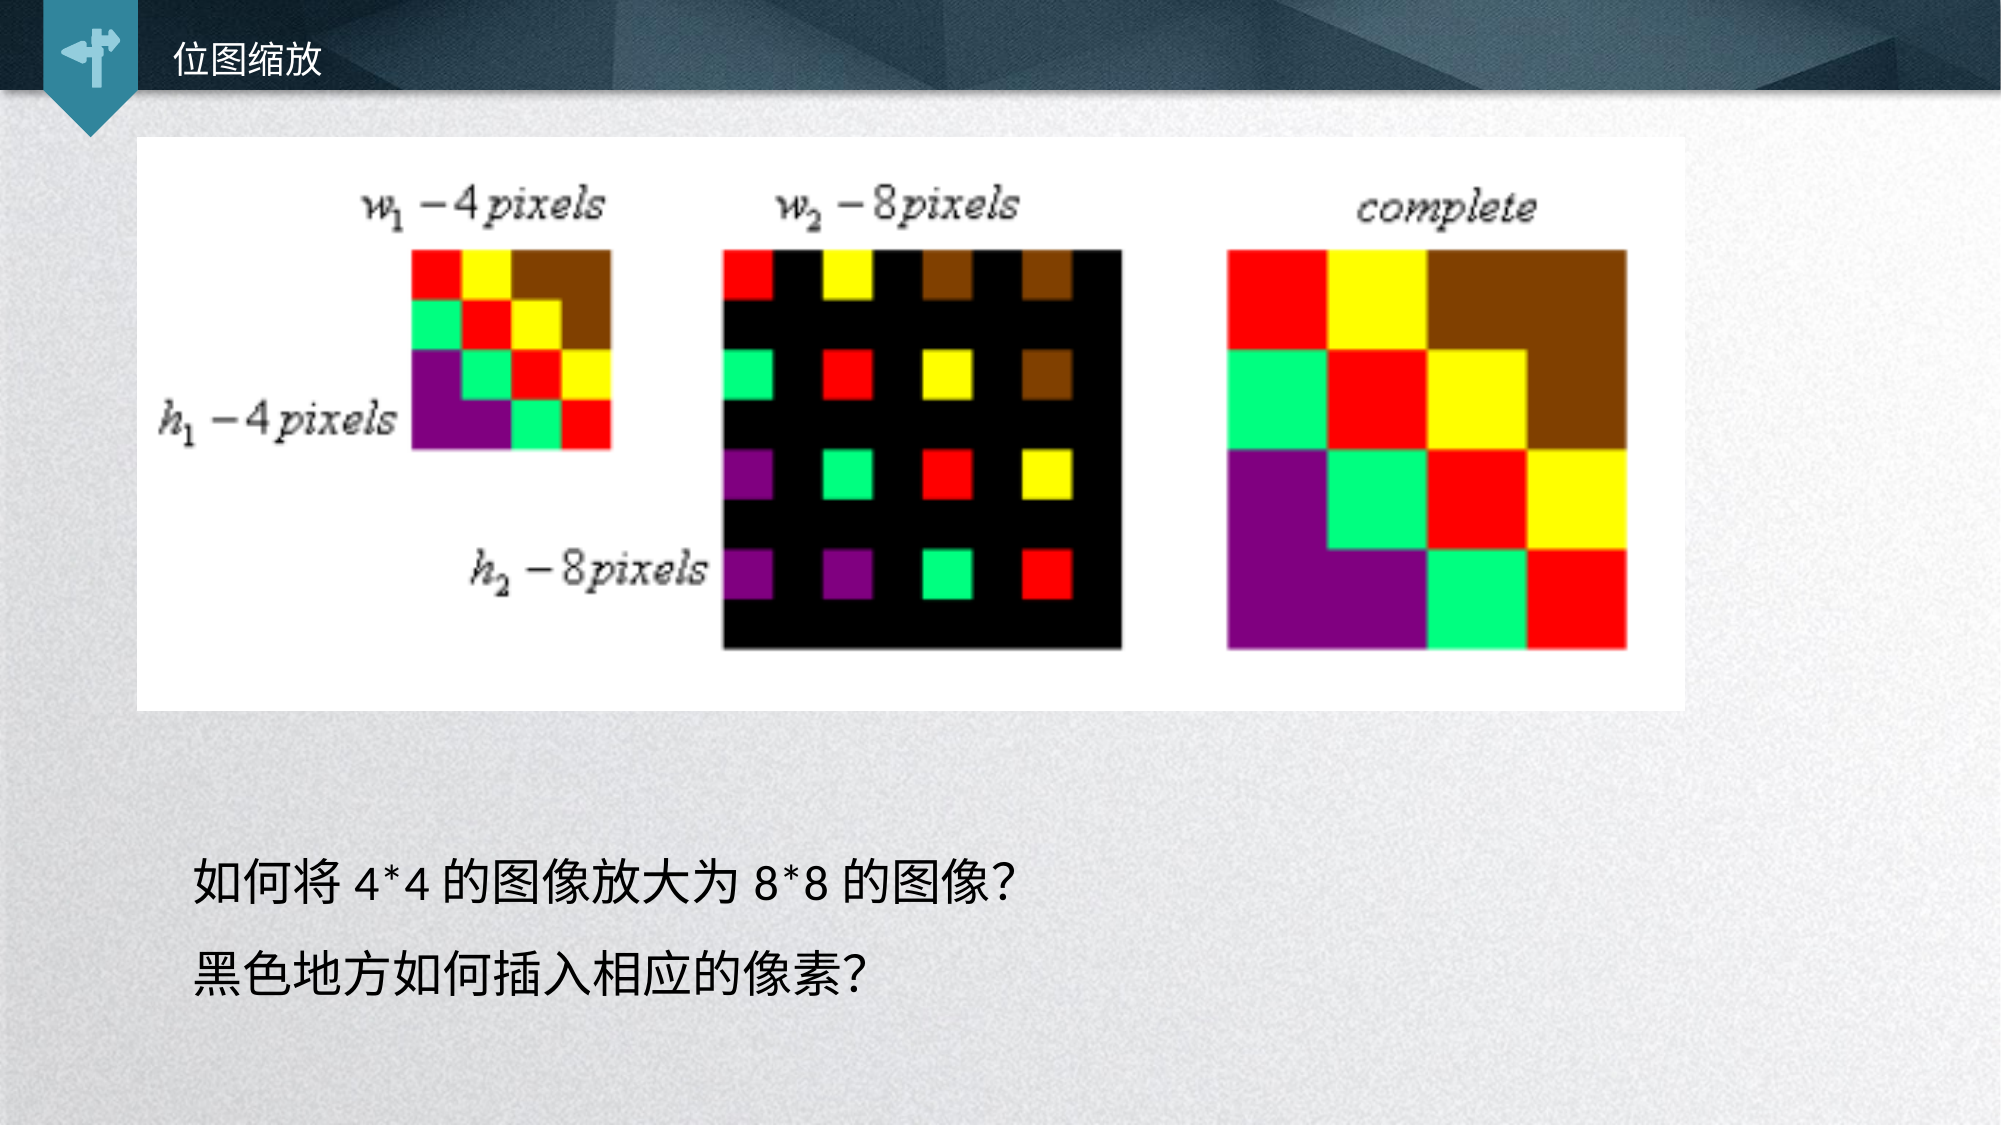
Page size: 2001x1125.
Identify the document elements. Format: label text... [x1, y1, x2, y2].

picture [0, 92, 2001, 1125]
text_box 如何将4*4的图像放大为8*8的图像？ [177, 842, 1556, 918]
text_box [43, 0, 139, 138]
text_box 位图缩放 [161, 30, 469, 88]
text_box [140, 0, 2001, 92]
text_box 黑色地方如何插入相应的像素？ [177, 935, 977, 1010]
text_box [0, 0, 41, 92]
